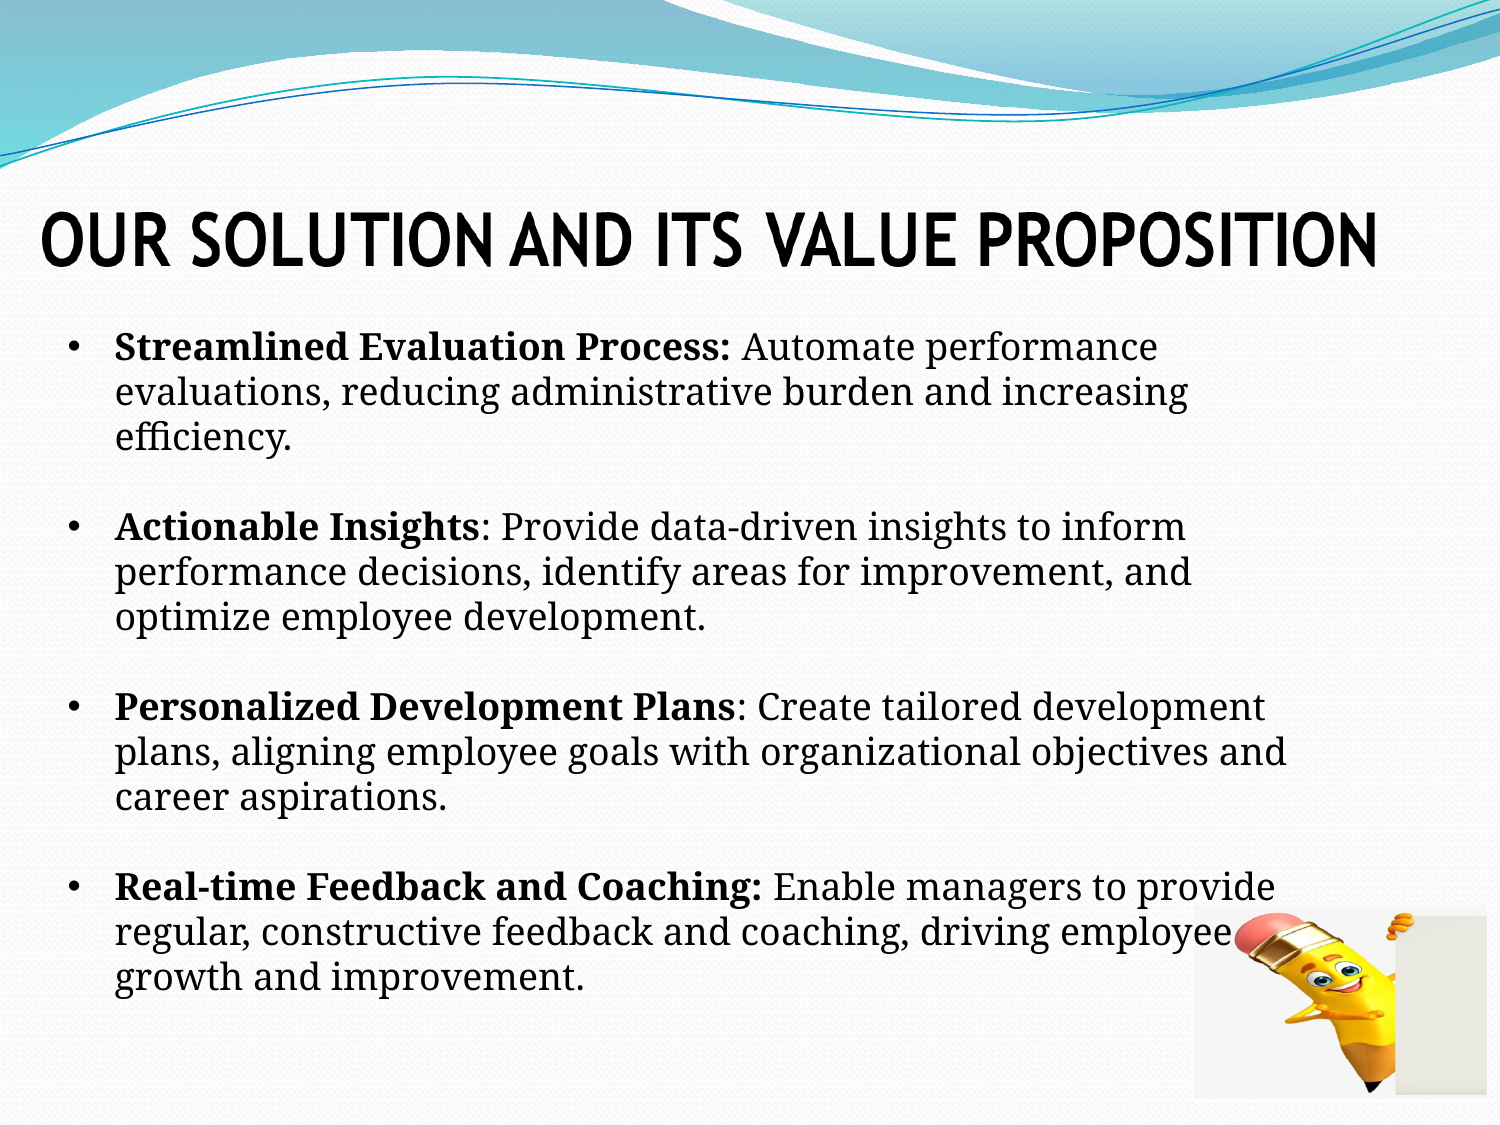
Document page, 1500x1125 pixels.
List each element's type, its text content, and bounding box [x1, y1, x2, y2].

text_box Streamlined Evaluation Process: Automate performance evaluations, reducing administrative burden and increasing efficiency. Actionable Insights: Provide data-driven insights to inform performance decisions, identify areas for improvement, and optimize employee development. Personalized Development Plans: Create tailored development plans, aligning employee goals with organizational objectives and career aspirations. Real-time Feedback and Coaching: Enable managers to provide regular, constructive feedback and coaching, driving employee growth and improvement. [53, 344, 1341, 1006]
picture [0, 172, 1418, 330]
picture [1194, 904, 1487, 1100]
table_cell 2 [1187, 906, 1194, 1006]
